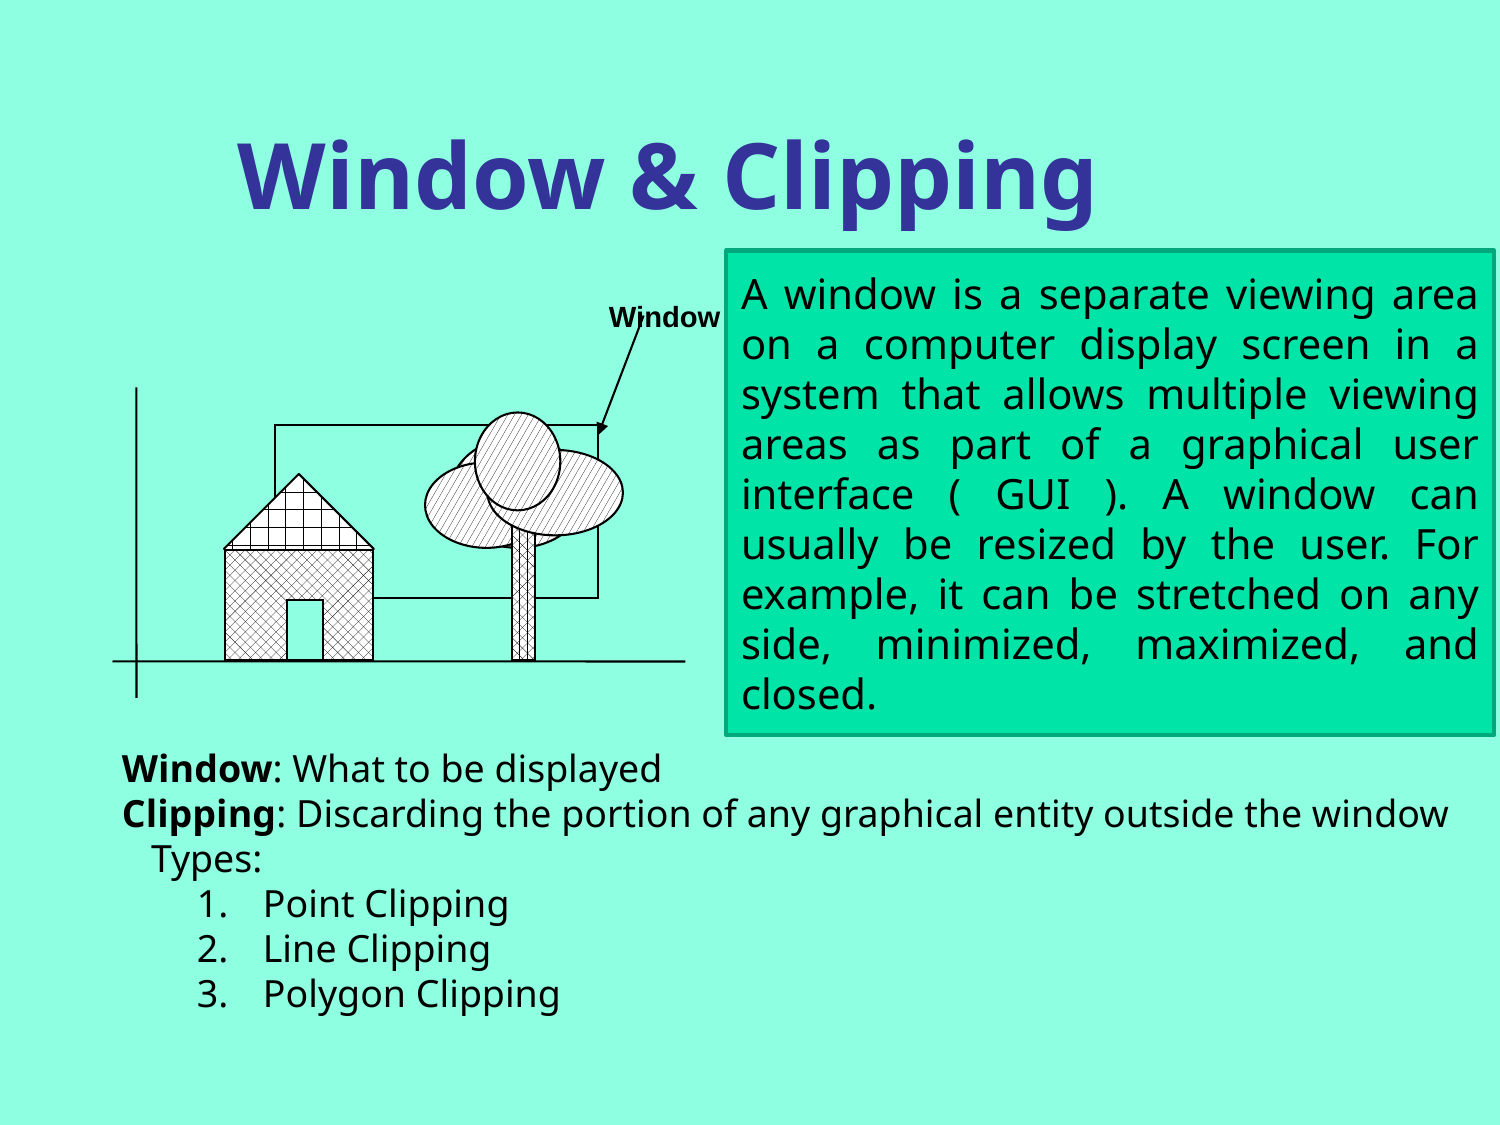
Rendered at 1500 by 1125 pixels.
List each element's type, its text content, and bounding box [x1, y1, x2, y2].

text_box [487, 450, 623, 536]
text_box Window [594, 290, 724, 341]
title Window & Clipping [227, 113, 1135, 310]
text_box [512, 527, 536, 661]
text_box [225, 549, 373, 661]
text_box [596, 315, 644, 436]
text_box [287, 600, 323, 661]
text_box [237, 212, 1363, 534]
text_box A window is a separate viewing area on a computer display screen in a system that allows multiple viewing areas as part of a graphical user interface ( GUI ). A window can usually be resized by the user. For example, it can be stretched on any side, minimized, maximized, and closed. [724, 248, 1496, 737]
text_box [547, 424, 598, 459]
text_box [474, 412, 561, 511]
text_box [274, 424, 512, 598]
text_box [425, 463, 512, 548]
text_box [237, 341, 724, 737]
text_box [536, 527, 598, 598]
text_box Window: What to be displayed Clipping: Discarding the portion of any graphical entity outside the window Types: Point Clipping Line Clipping Polygon Clipping [107, 737, 1465, 1022]
text_box [223, 473, 374, 549]
